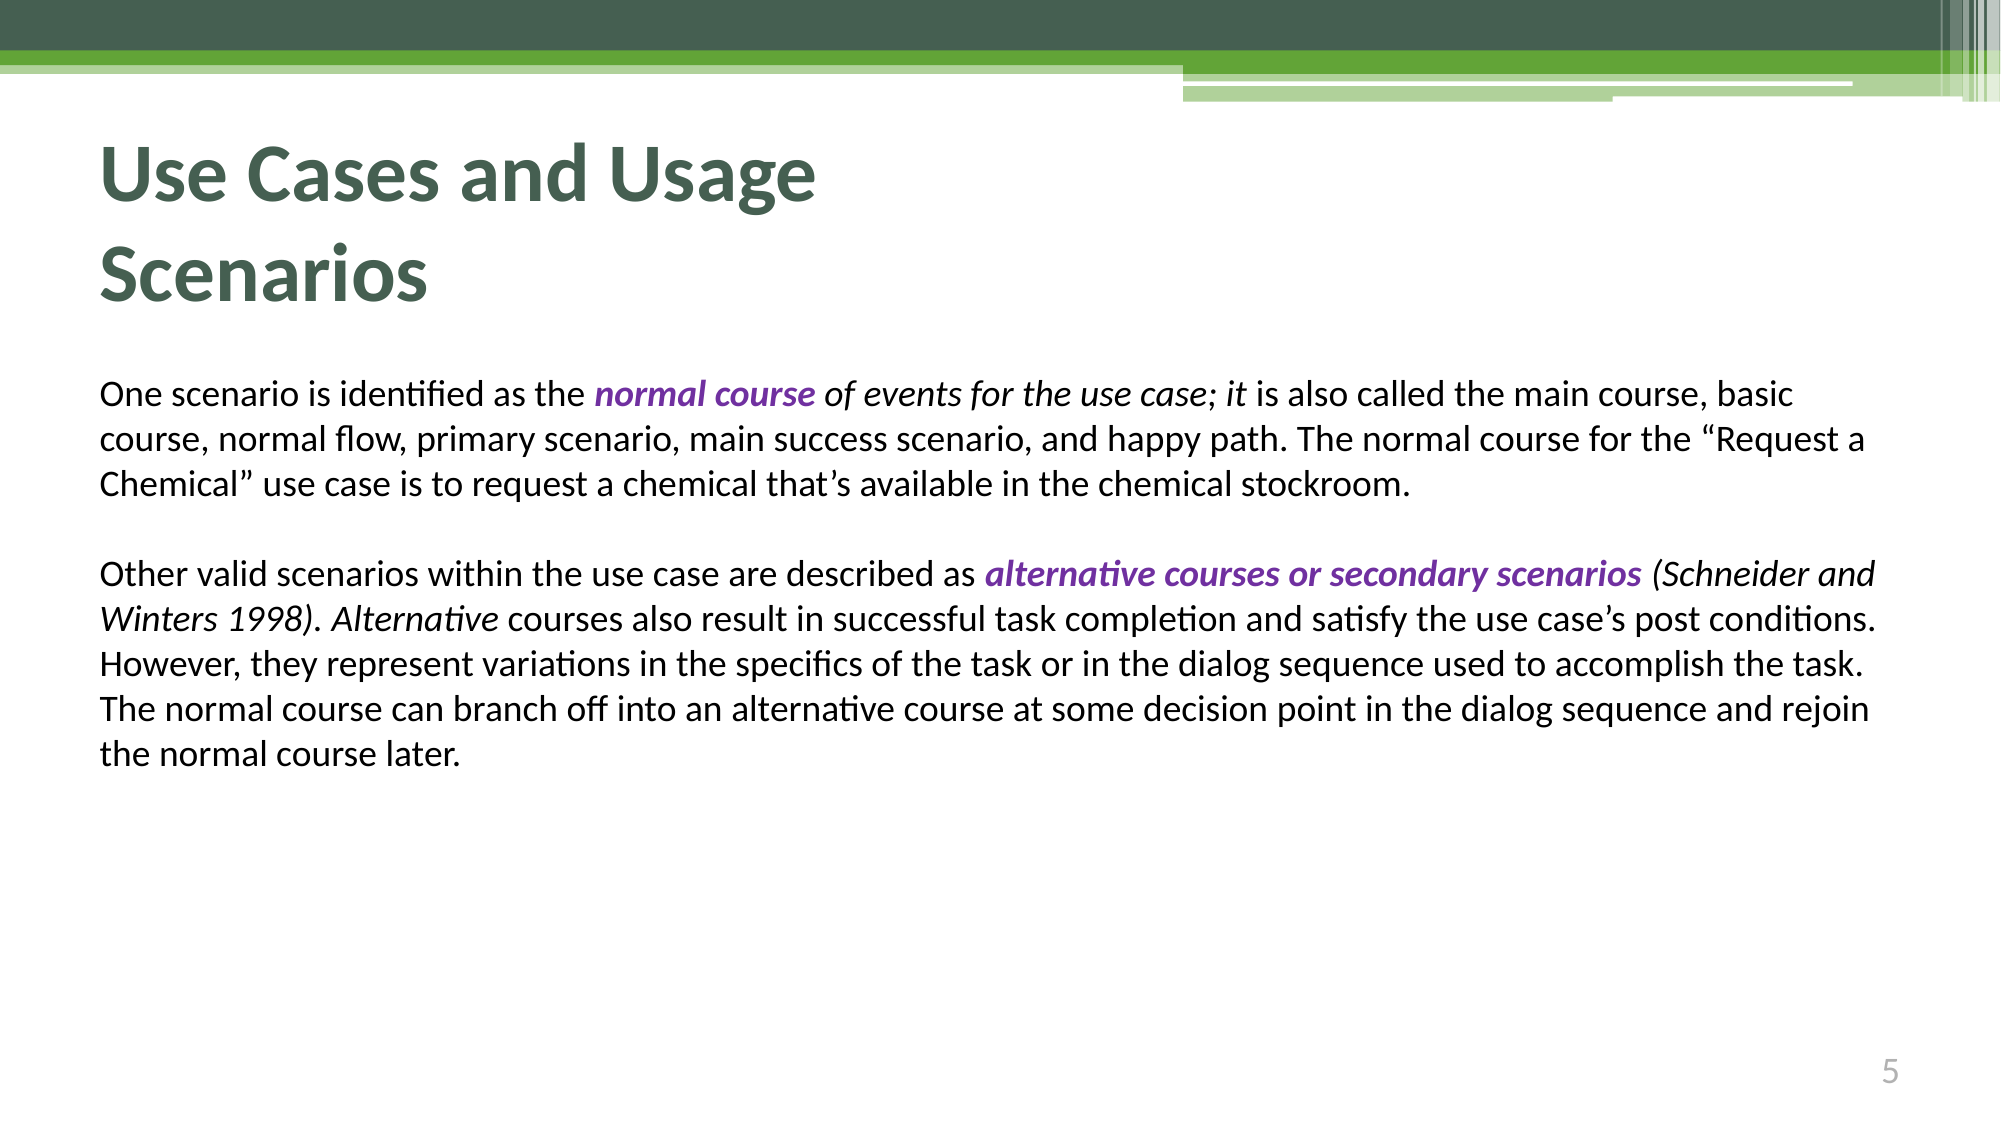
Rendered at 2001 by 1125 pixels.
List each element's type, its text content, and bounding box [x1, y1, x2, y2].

list One scenario is identified as the normal course of events for the use case; it is also called the main course, basic course, normal flow, primary scenario, main success scenario, and happy path. The normal course for the “Request a Chemical” use case is to request a chemical that’s available in the chemical stockroom. Other valid scenarios within the use case are described as alternative courses or secondary scenarios (Schneider and Winters 1998). Alternative courses also result in successful task completion and satisfy the use case’s post conditions. However, they represent variations in the specifics of the task or in the dialog sequence used to accomplish the task. The normal course can branch off into an alternative course at some decision point in the dialog sequence and rejoin the normal course later. [99, 368, 1901, 999]
title Use Cases and Usage Scenarios [99, 118, 1100, 223]
slide_number 5 [1440, 1046, 1900, 1103]
